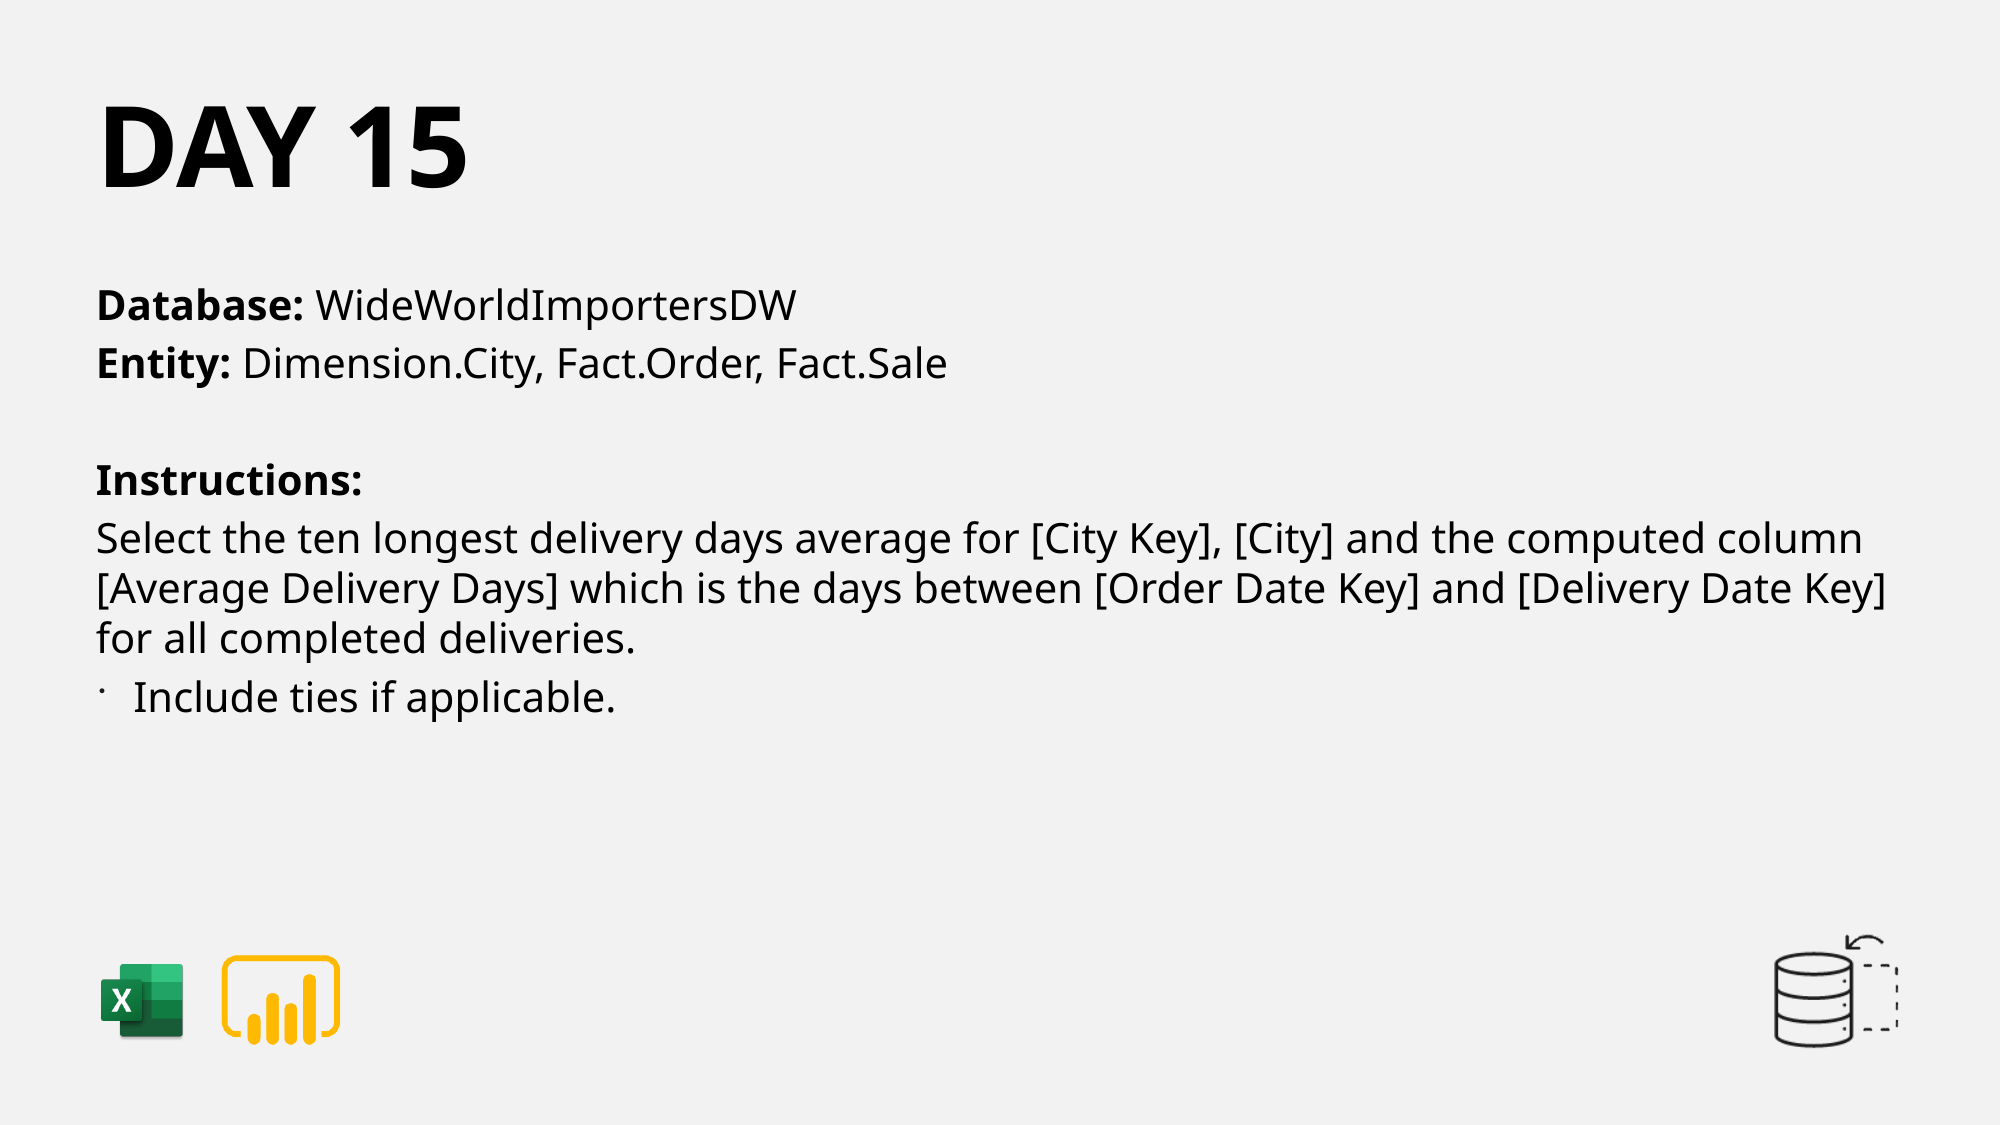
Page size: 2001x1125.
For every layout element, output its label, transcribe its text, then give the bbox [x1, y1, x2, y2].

picture [59, 899, 381, 1101]
list Database: WideWorldImportersDW Entity: Dimension.City, Fact.Order, Fact.Sale Instructions: Select the ten longest delivery days average for [City Key], [City] and the computed column [Average Delivery Days] which is the days between [Order Date Key] and [Delivery Date Key] for all completed deliveries. Include ties if applicable. [95, 278, 1904, 733]
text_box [1735, 921, 1904, 1079]
title DAY 15 [96, 75, 1904, 176]
